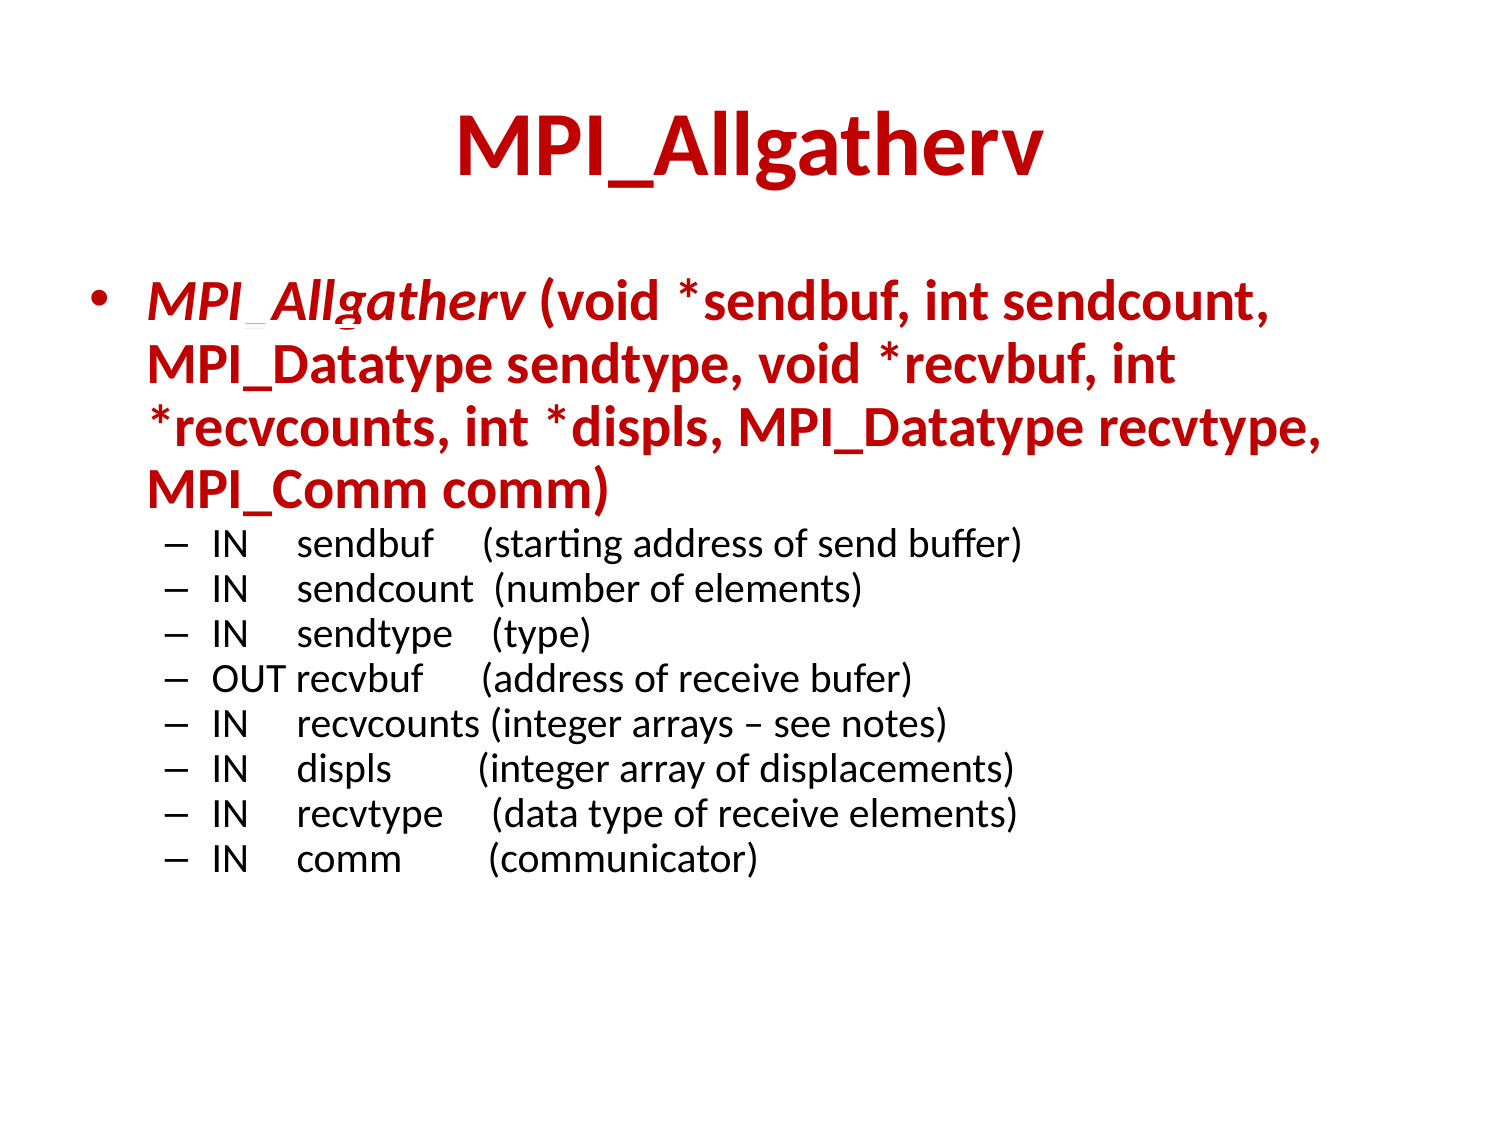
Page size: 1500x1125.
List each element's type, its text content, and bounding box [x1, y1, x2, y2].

text_box MPI_Allgatherv (void *sendbuf, int sendcount, MPI_Datatype sendtype, void *recvbuf, int *recvcounts, int *displs, MPI_Datatype recvtype, MPI_Comm comm) IN sendbuf (starting address of send buffer) IN sendcount (number of elements) IN sendtype (type) OUT recvbuf (address of receive bufer) IN recvcounts (integer arrays – see notes) IN displs (integer array of displacements) IN recvtype (data type of receive elements) IN comm (communicator) [75, 262, 1425, 1005]
text_box MPI_Allgatherv [75, 45, 1425, 233]
